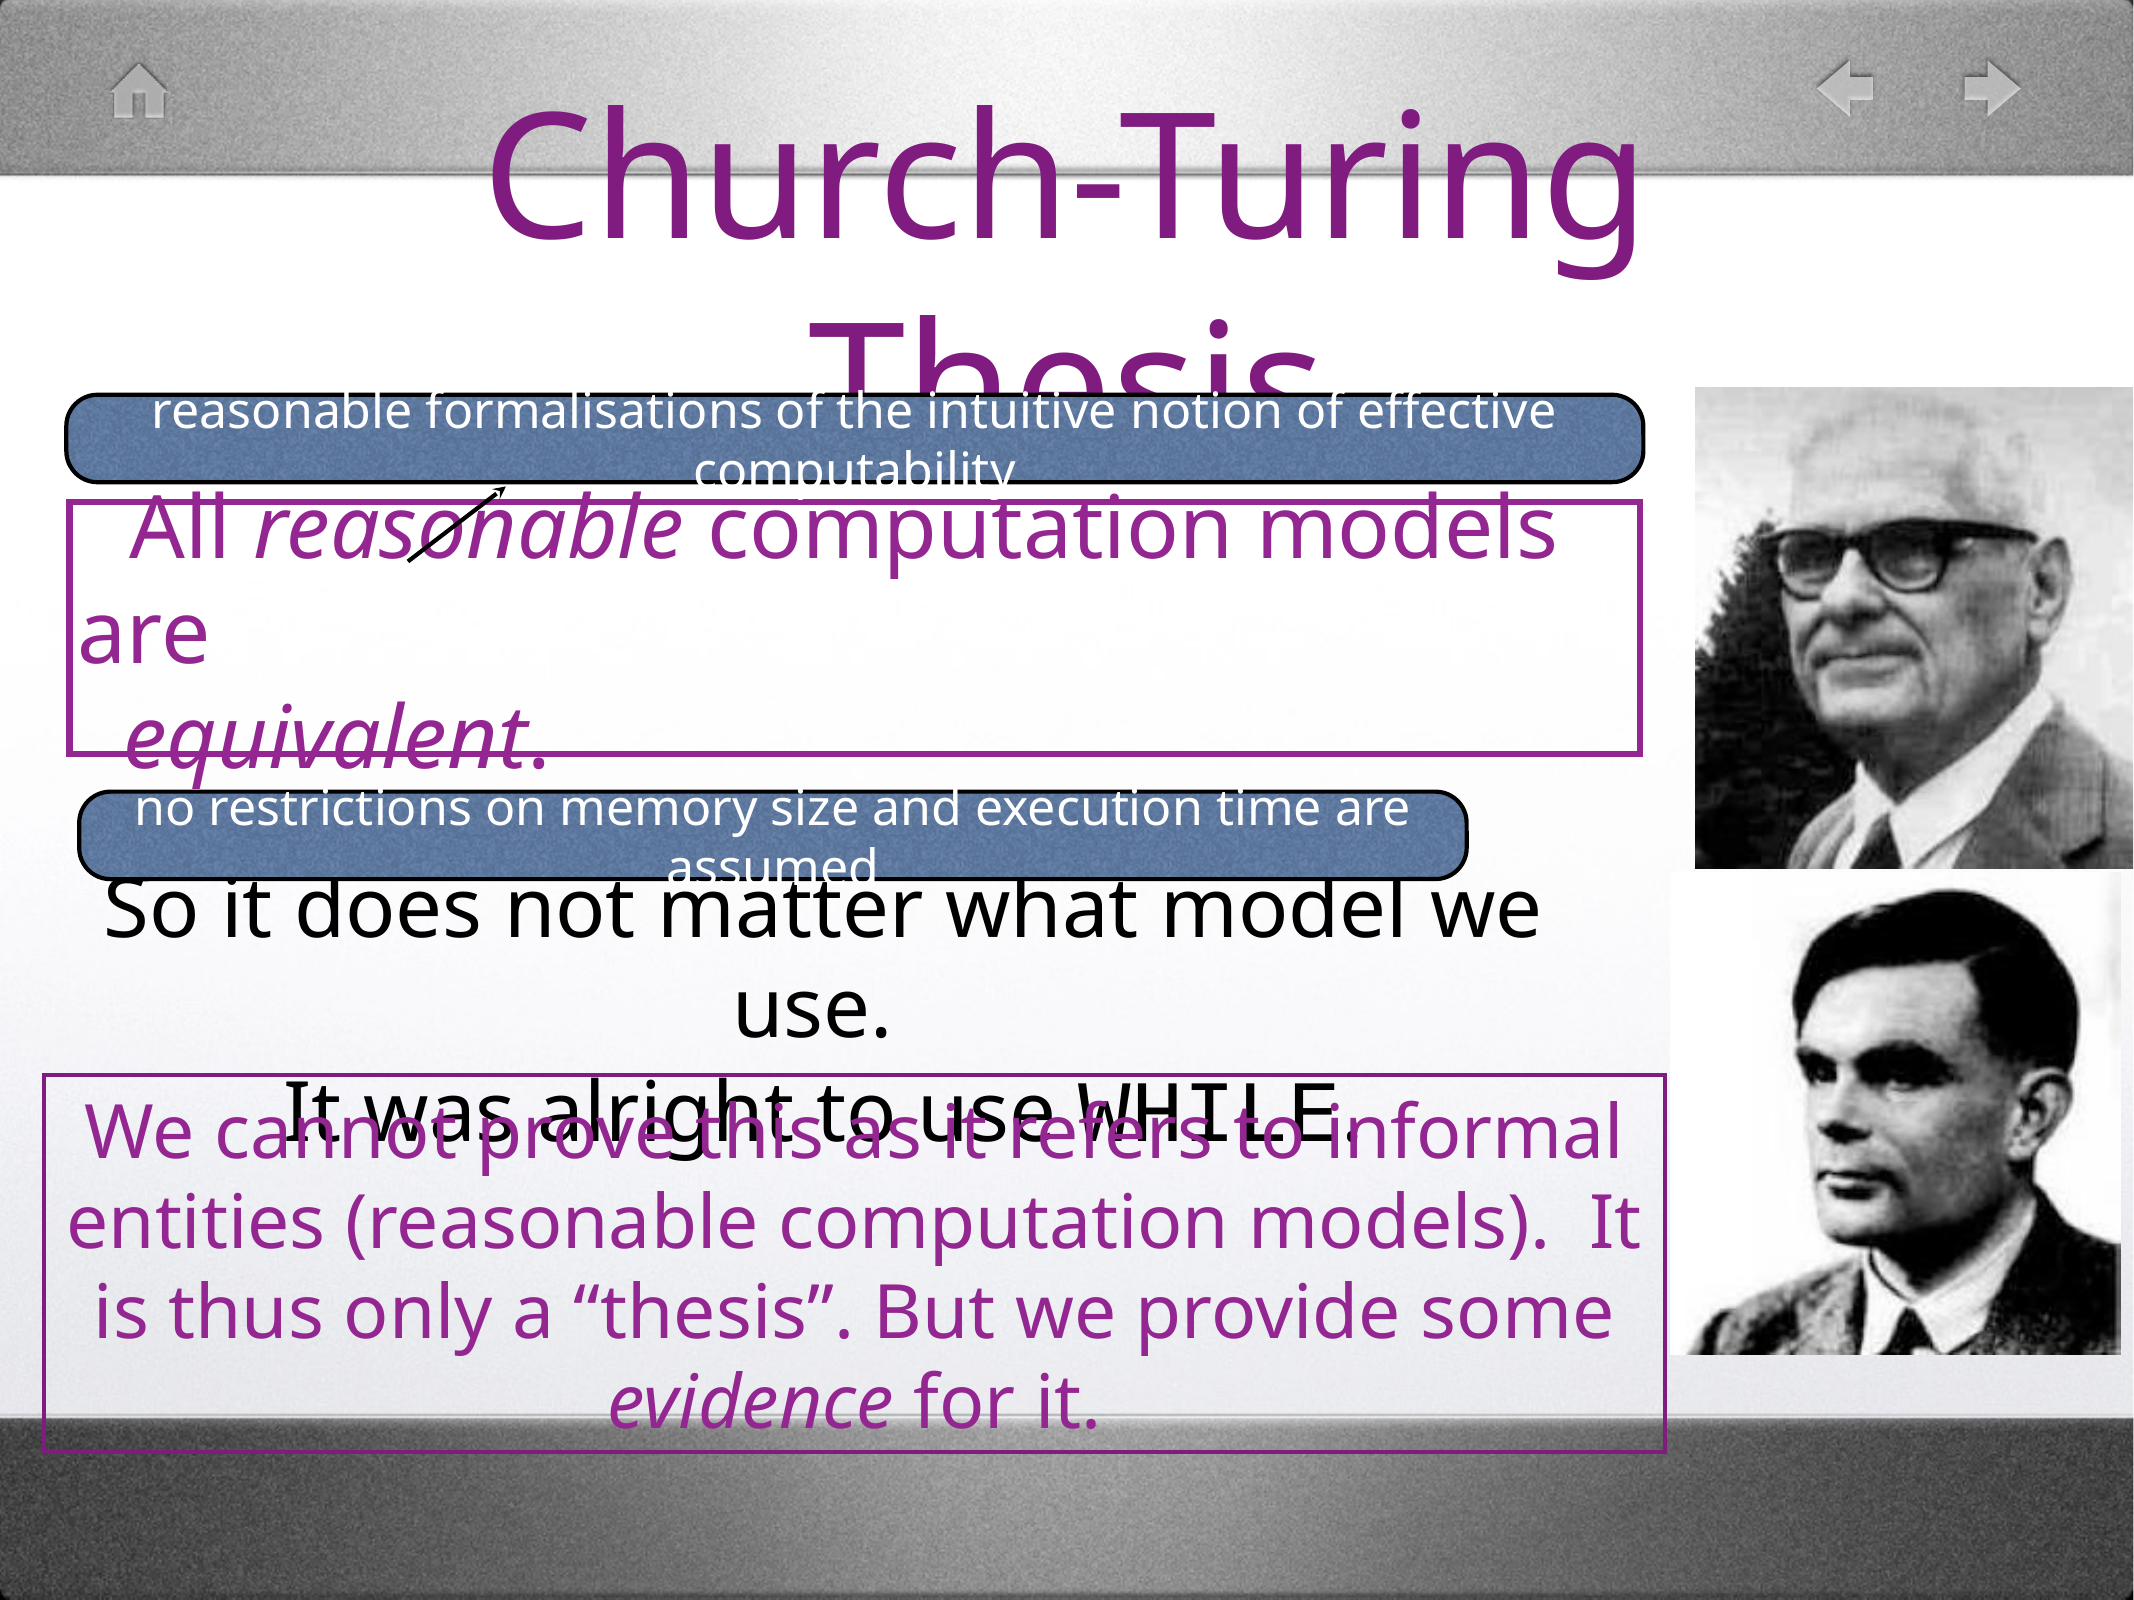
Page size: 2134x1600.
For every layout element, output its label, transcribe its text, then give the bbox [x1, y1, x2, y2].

title Church-Turing Thesis [207, 145, 1926, 403]
picture [0, 0, 2134, 1600]
text_box So it does not matter what model we use. It was alright to use WHILE. [37, 846, 1611, 1168]
text_box no restrictions on memory size and execution time are assumed [79, 791, 1467, 880]
text_box We cannot prove this as it refers to informal entities (reasonable computation models). It is thus only a “thesis”. But we provide some evidence for it. [44, 1075, 1666, 1452]
list All reasonable computation models are equivalent. [68, 562, 1641, 755]
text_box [66, 394, 1644, 562]
